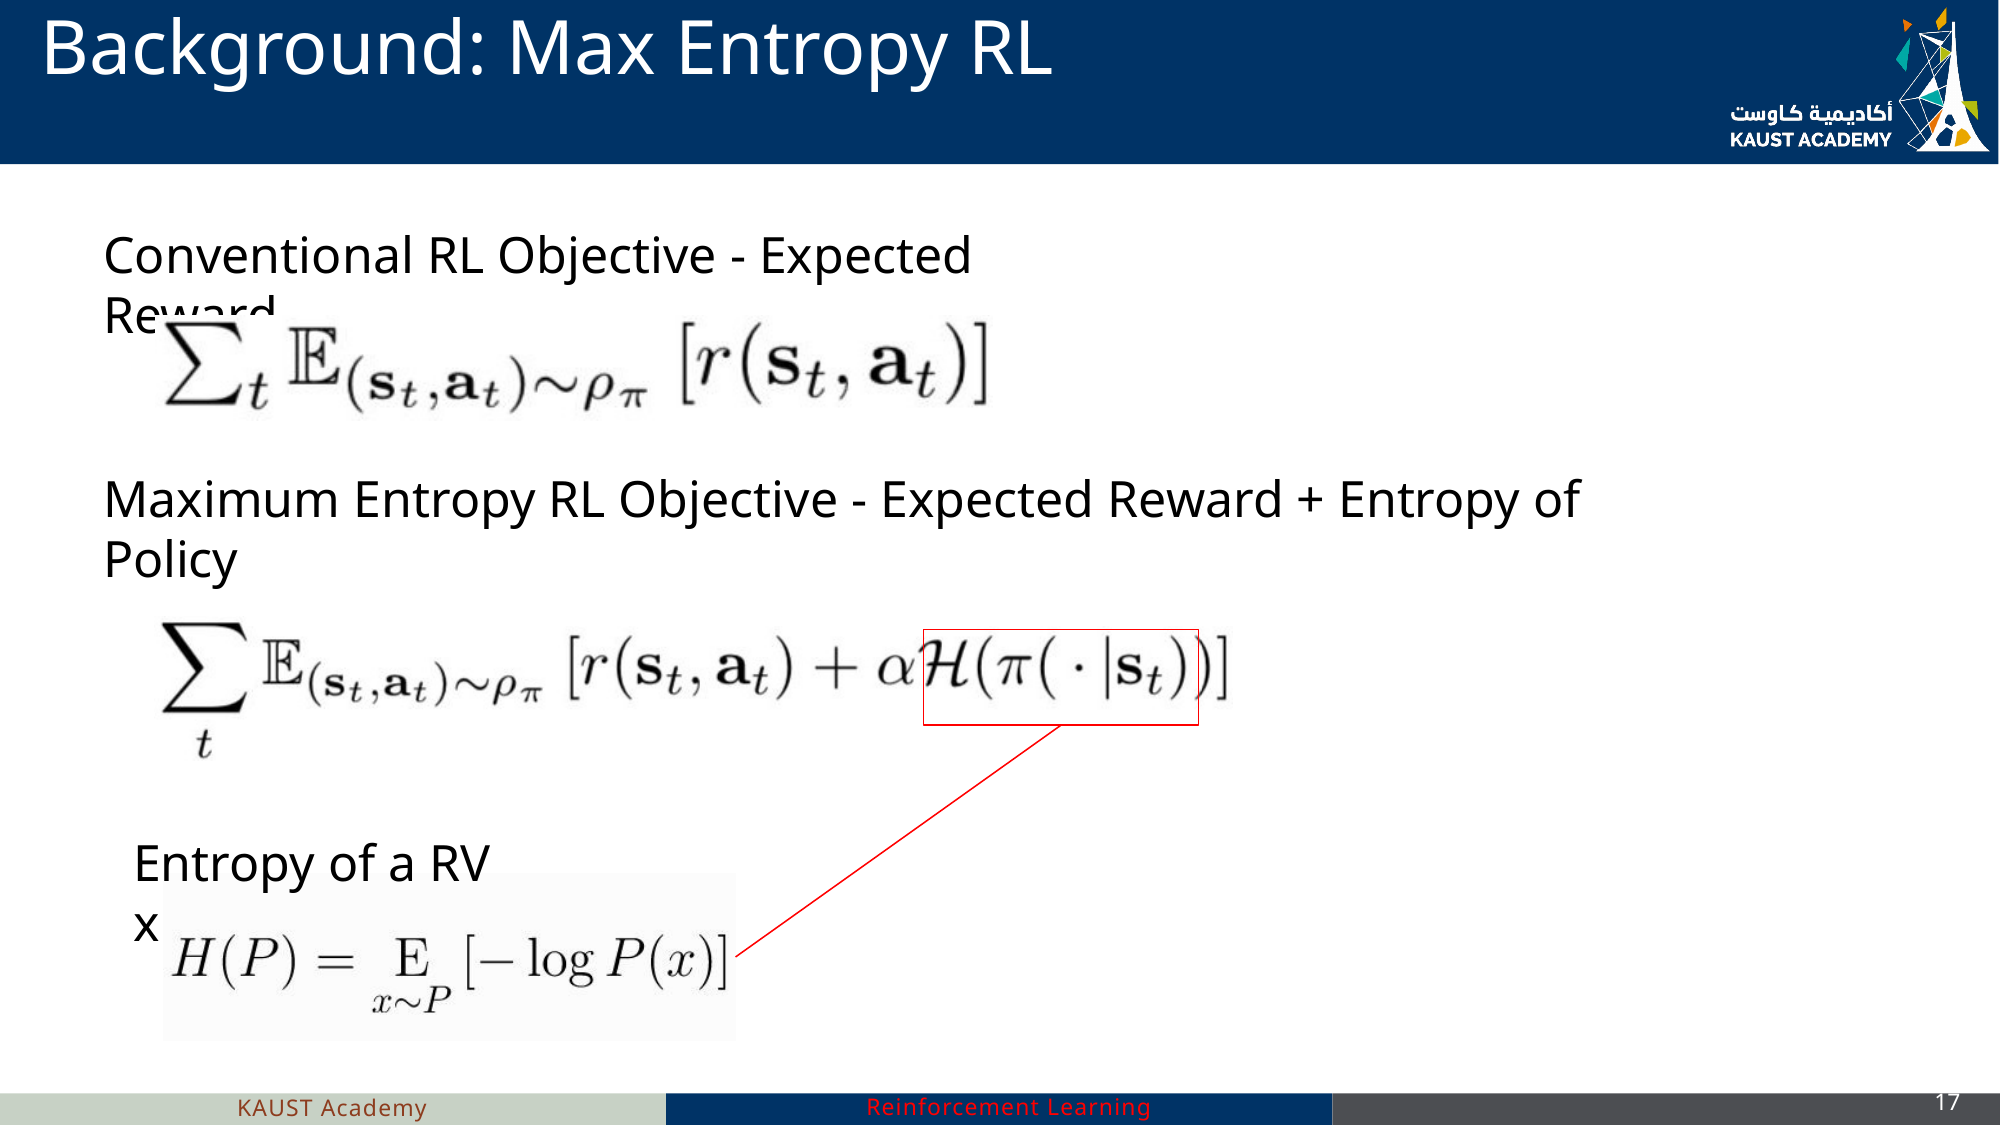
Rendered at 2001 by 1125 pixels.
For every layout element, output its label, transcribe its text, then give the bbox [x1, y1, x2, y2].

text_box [153, 615, 1234, 1042]
picture [154, 315, 993, 422]
text_box Conventional RL Objective - Expected Reward [100, 220, 1135, 344]
text_box Maximum Entropy RL Objective - Expected Reward + Entropy of Policy [100, 465, 1678, 588]
picture [1721, 0, 2000, 159]
title Background: Max Entropy RL [25, 2, 1737, 112]
text_box Entropy of a RV x [130, 828, 153, 951]
